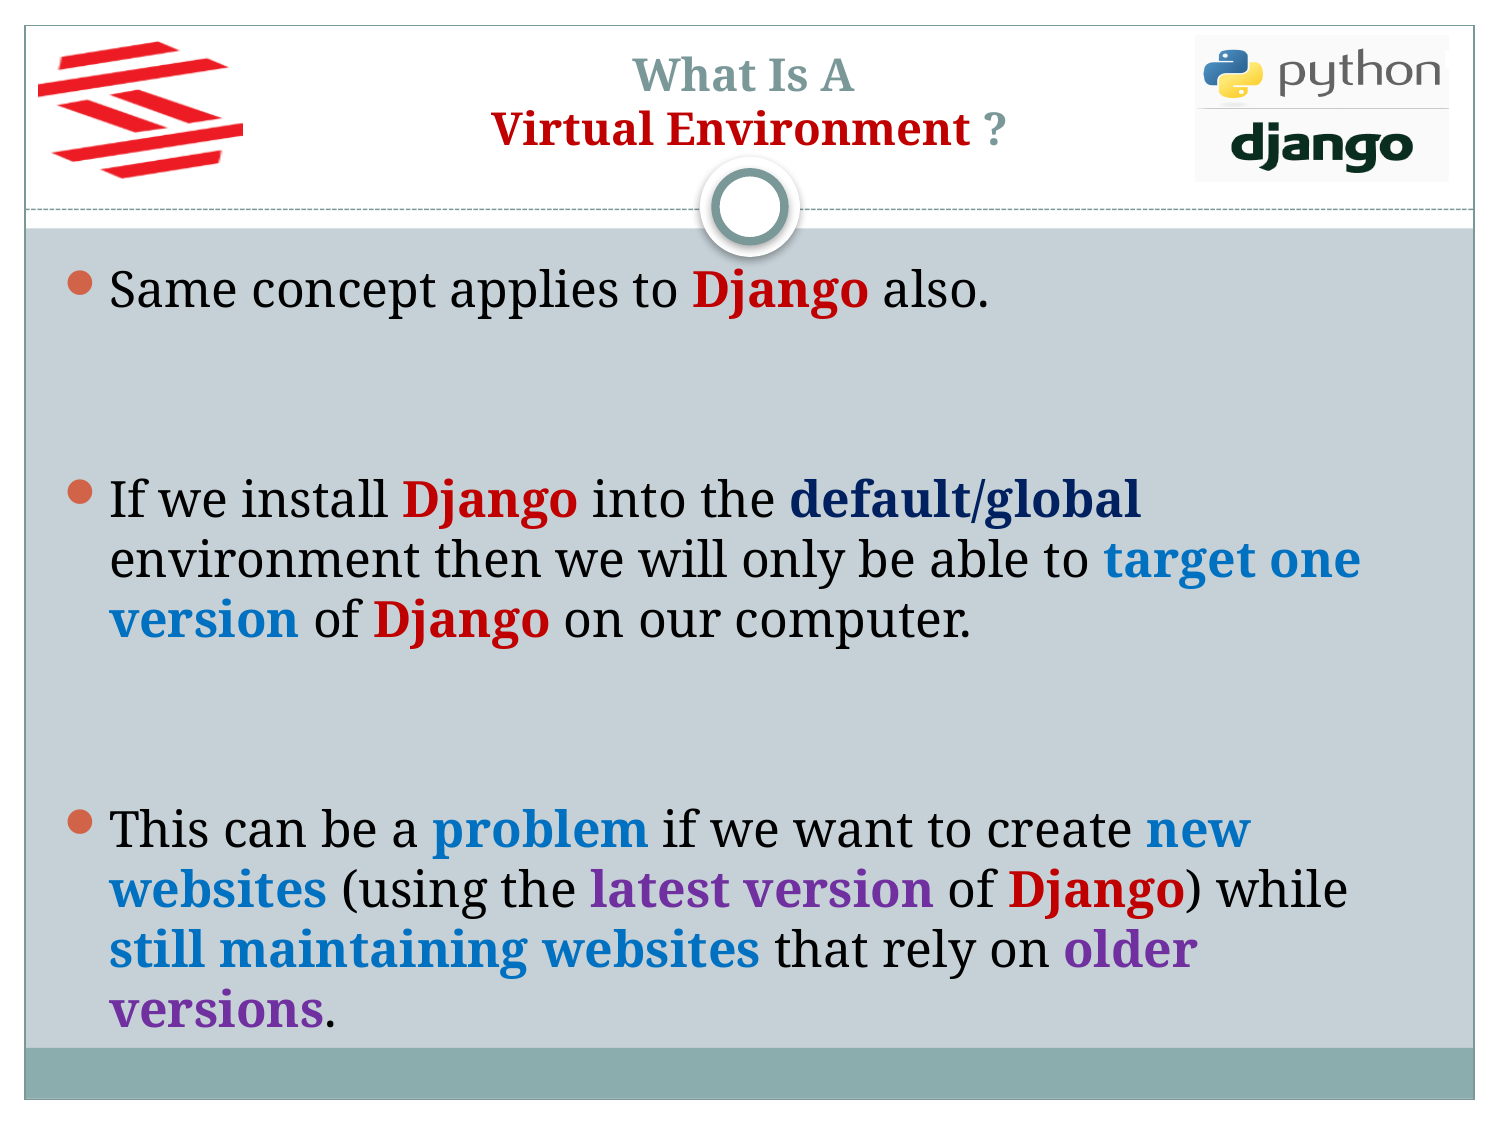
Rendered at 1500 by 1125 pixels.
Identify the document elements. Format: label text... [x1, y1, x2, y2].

picture [1195, 34, 1449, 183]
title What Is A Virtual Environment ? [237, 37, 1190, 162]
list Same concept applies to Django also. If we install Django into the default/global environment then we will only be able to target one version of Django on our computer. This can be a problem if we want to create new websites (using the latest version of Django) while still maintaining websites that rely on older versions. [49, 250, 1445, 1047]
picture [37, 40, 243, 185]
